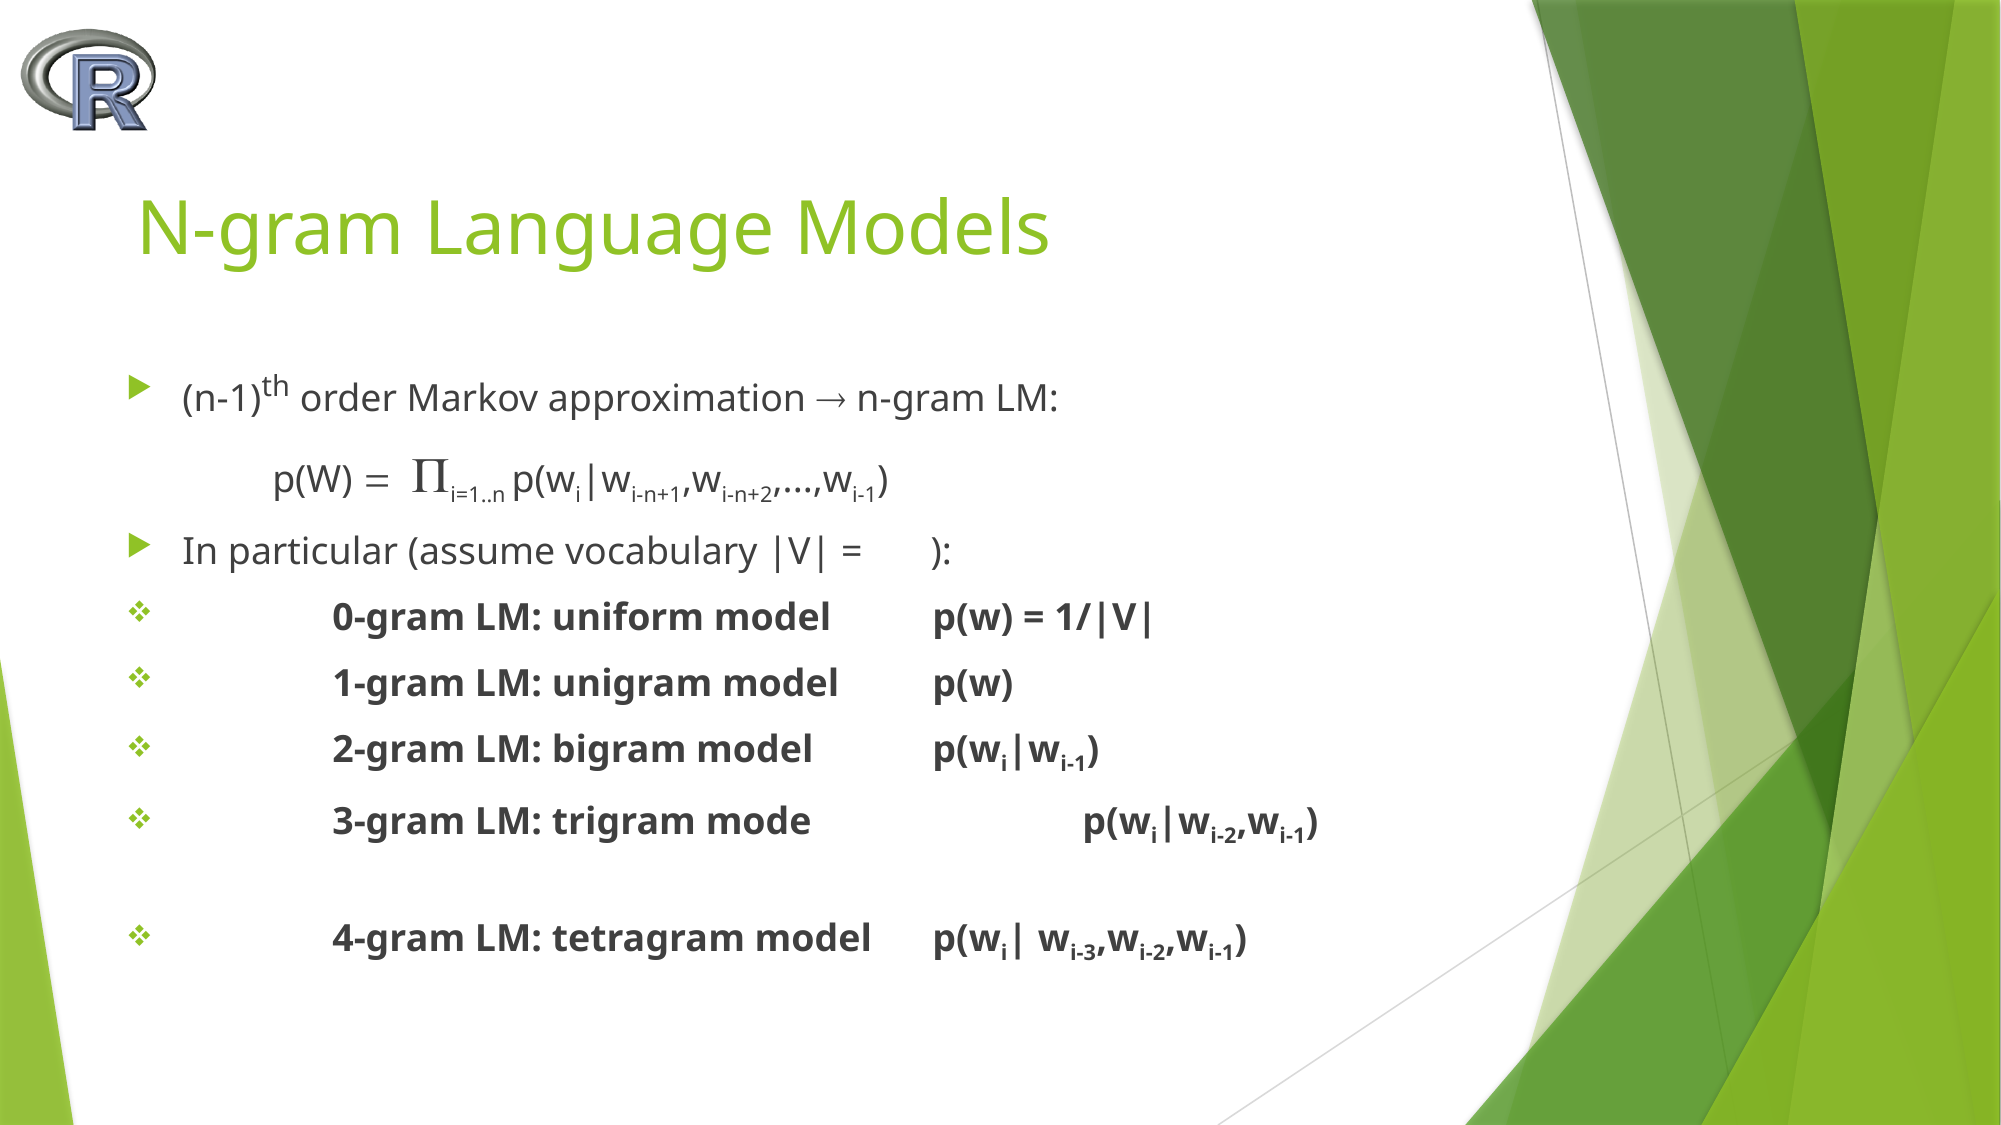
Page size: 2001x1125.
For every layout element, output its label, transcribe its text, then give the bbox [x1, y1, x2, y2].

picture [20, 27, 157, 132]
title N-gram Language Models [121, 172, 1128, 306]
list (n-1)th order Markov approximation ® n-gram LM: p(W) = Pi=1..n p(wi|wi-n+1,wi-n+2,...,wi-1) In particular (assume vocabulary |V| = ): 0-gram LM: uniform model p(w) = 1/|V| 1-gram LM: unigram model p(w) 2-gram LM: bigram model p(wi|wi-1) 3-gram LM: trigram mode p(wi|wi-2,wi-1) 4-gram LM: tetragram model p(wi| wi-3,wi-2,wi-1) [111, 354, 1522, 992]
